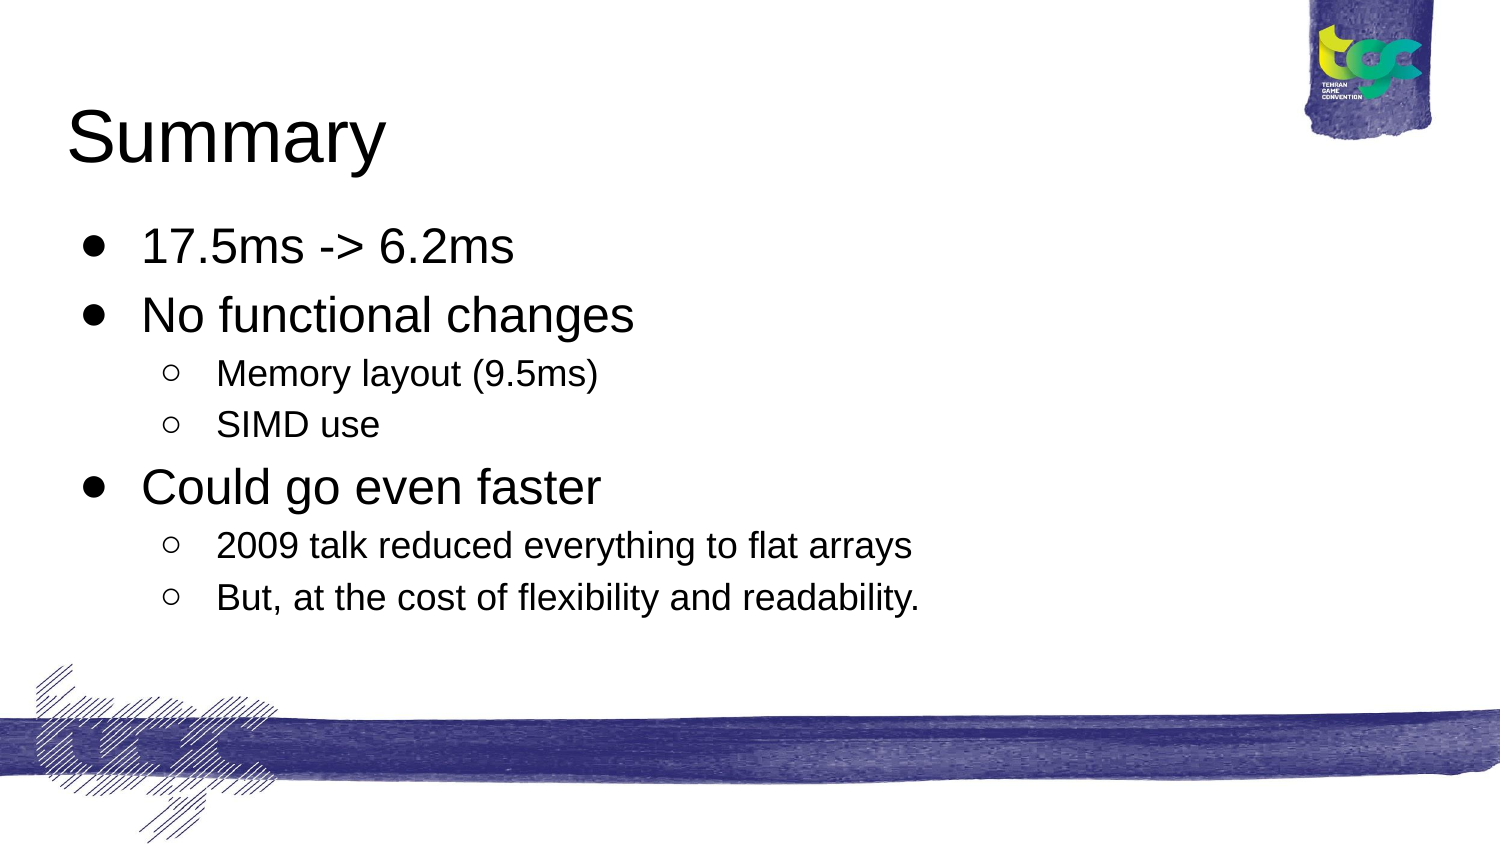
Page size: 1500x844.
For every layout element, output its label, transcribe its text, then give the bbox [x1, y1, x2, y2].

title Summary [51, 72, 1449, 167]
list 17.5ms -> 6.2ms No functional changes Memory layout (9.5ms) SIMD use Could go even faster 2009 talk reduced everything to flat arrays But, at the cost of flexibility and readability. [51, 189, 1449, 750]
picture [0, 0, 1500, 844]
